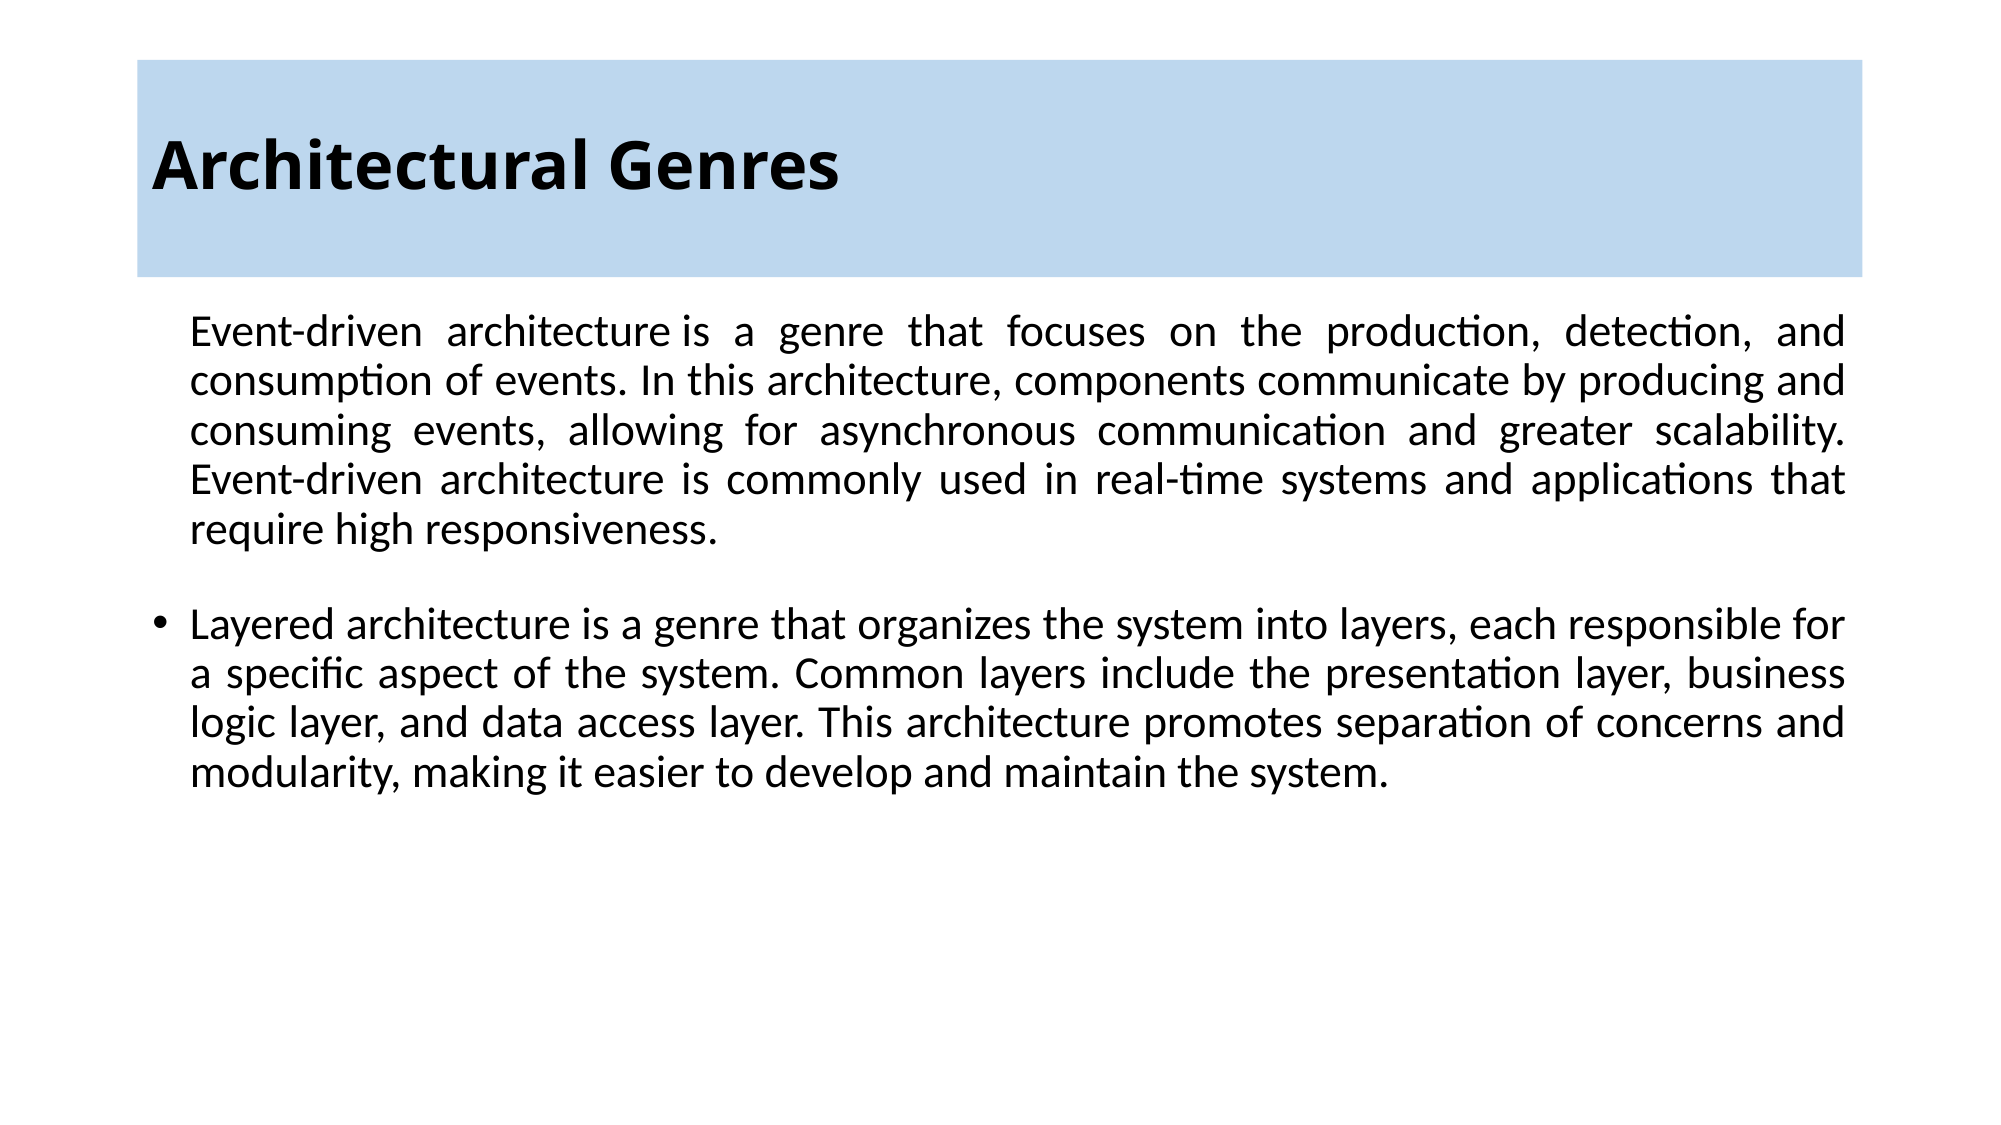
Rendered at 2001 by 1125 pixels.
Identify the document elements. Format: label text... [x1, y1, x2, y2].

title Architectural Genres [137, 59, 1863, 278]
list Event-driven architecture is a genre that focuses on the production, detection, and consumption of events. In this architecture, components communicate by producing and consuming events, allowing for asynchronous communication and greater scalability. Event-driven architecture is commonly used in real-time systems and applications that require high responsiveness. Layered architecture is a genre that organizes the system into layers, each responsible for a specific aspect of the system. Common layers include the presentation layer, business logic layer, and data access layer. This architecture promotes separation of concerns and modularity, making it easier to develop and maintain the system. [137, 299, 1863, 1014]
